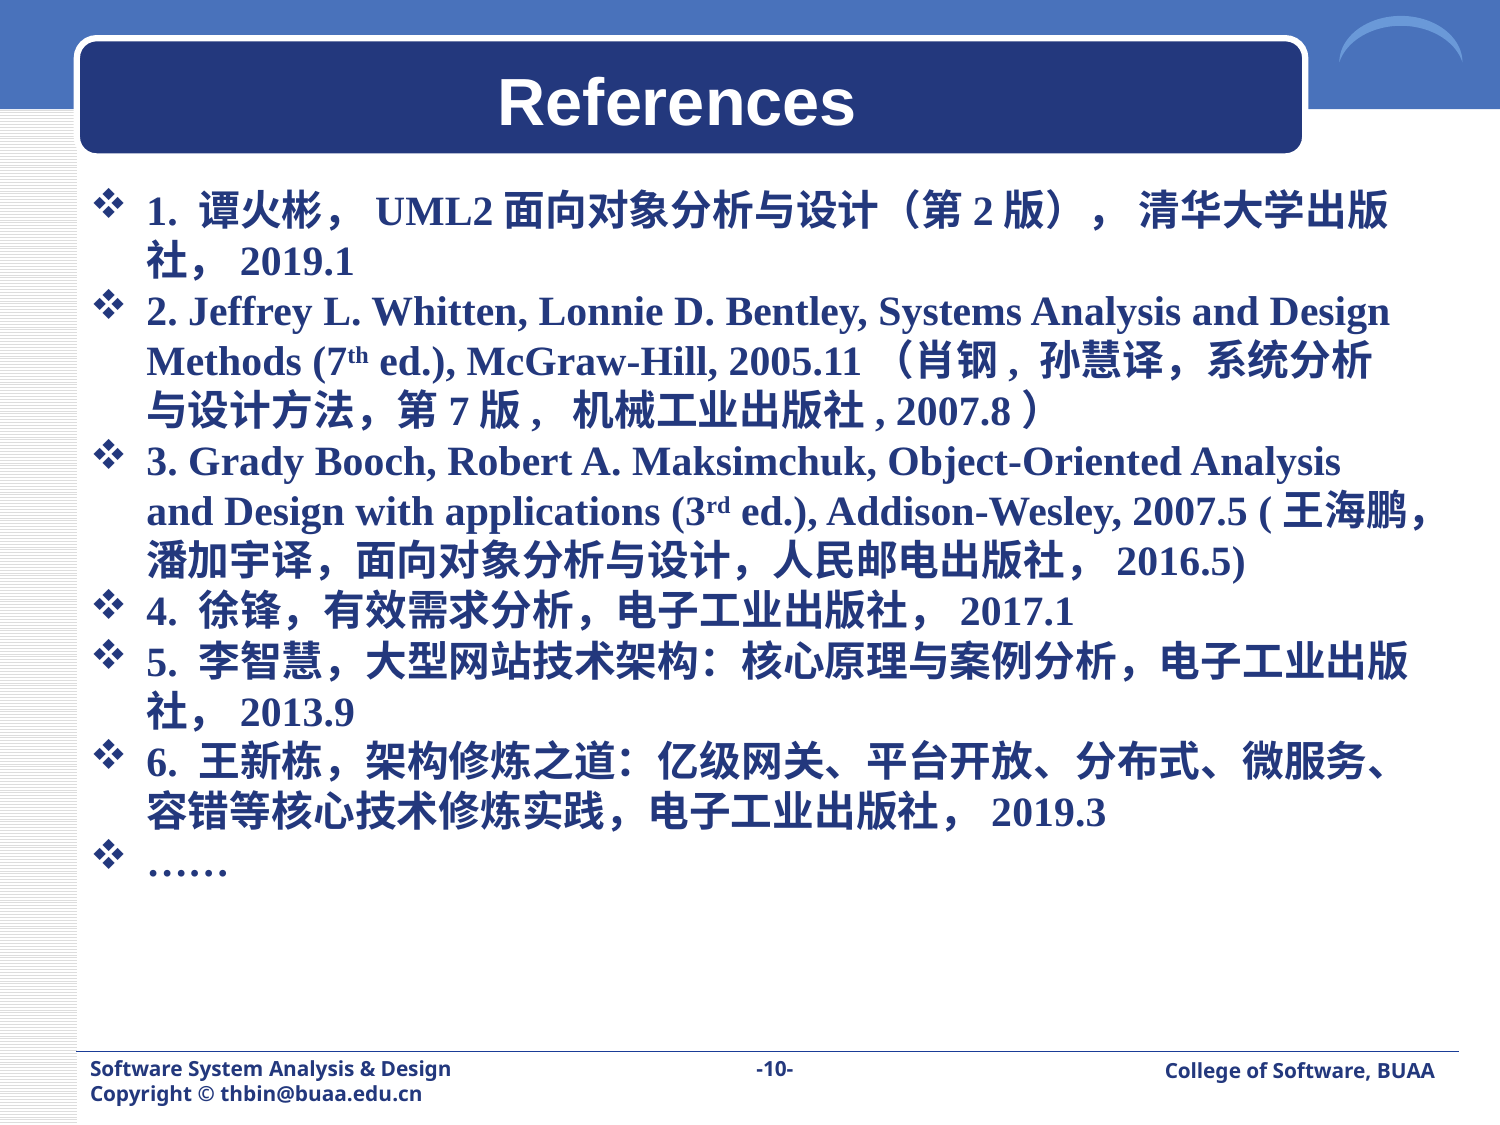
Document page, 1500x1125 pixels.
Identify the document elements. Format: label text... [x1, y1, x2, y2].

title References [89, 52, 1266, 145]
slide_number Software System Analysis & Design Copyright © thbin@buaa.edu.cn [74, 1047, 550, 1093]
slide_number -10- [599, 1047, 951, 1083]
footer College of Software, BUAA [937, 1049, 1451, 1091]
list 1. 谭火彬，UML2面向对象分析与设计（第2版）， 清华大学出版社，2019.1 2. Jeffrey L. Whitten, Lonnie D. Bentley, Systems Analysis and Design Methods (7th ed.), McGraw-Hill, 2005.11（肖钢, 孙慧译，系统分析与设计方法，第7版, 机械工业出版社, 2007.8） 3. Grady Booch, Robert A. Maksimchuk, Object-Oriented Analysis and Design with applications (3rd ed.), Addison-Wesley, 2007.5 (王海鹏，潘加宇译，面向对象分析与设计，人民邮电出版社，2016.5) 4. 徐锋，有效需求分析，电子工业出版社，2017.1 5. 李智慧，大型网站技术架构：核心原理与案例分析，电子工业出版社，2013.9 6. 王新栋，架构修炼之道：亿级网关、平台开放、分布式、微服务、容错等核心技术修炼实践，电子工业出版社，2019.3 …… [74, 176, 1426, 1038]
